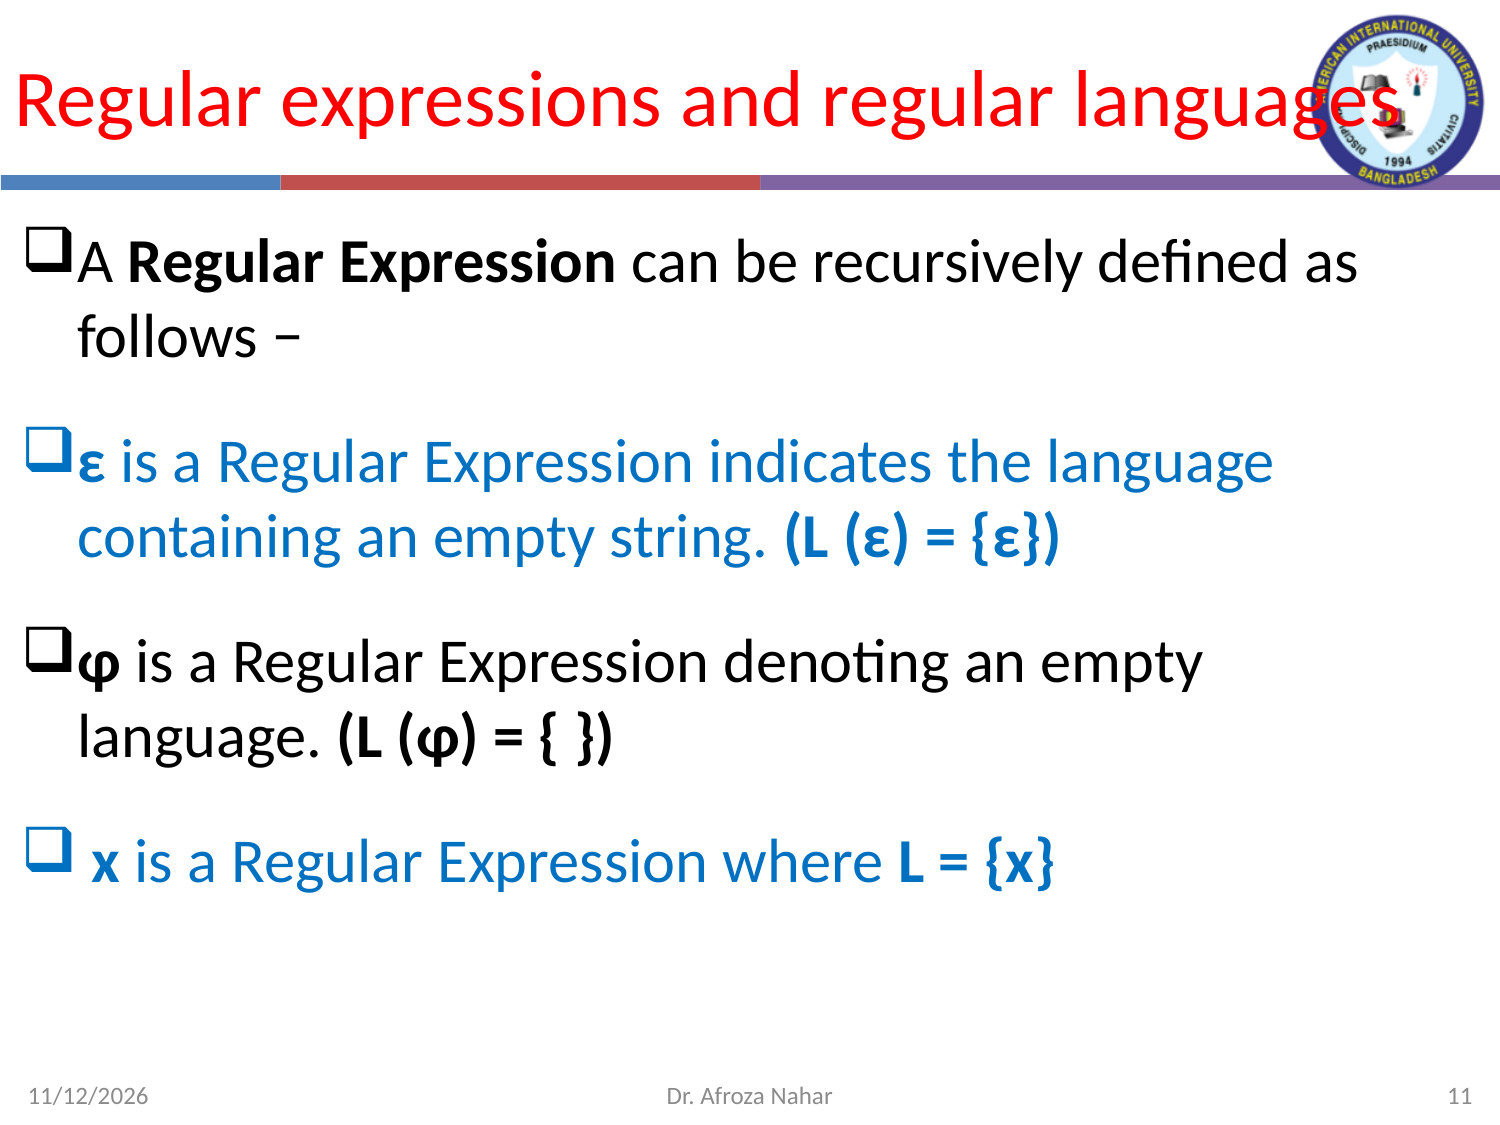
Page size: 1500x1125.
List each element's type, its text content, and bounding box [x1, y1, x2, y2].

slide_number 11 [1137, 1065, 1488, 1125]
title Regular expressions and regular languages [0, 0, 1469, 188]
footer Dr. Afroza Nahar [512, 1065, 988, 1125]
list A Regular Expression can be recursively defined as follows − ε is a Regular Expression indicates the language containing an empty string. (L (ε) = {ε}) φ is a Regular Expression denoting an empty language. (L (φ) = { }) x is a Regular Expression where L = {x} [6, 212, 1475, 1013]
picture [1307, 11, 1488, 193]
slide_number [12, 1065, 363, 1125]
